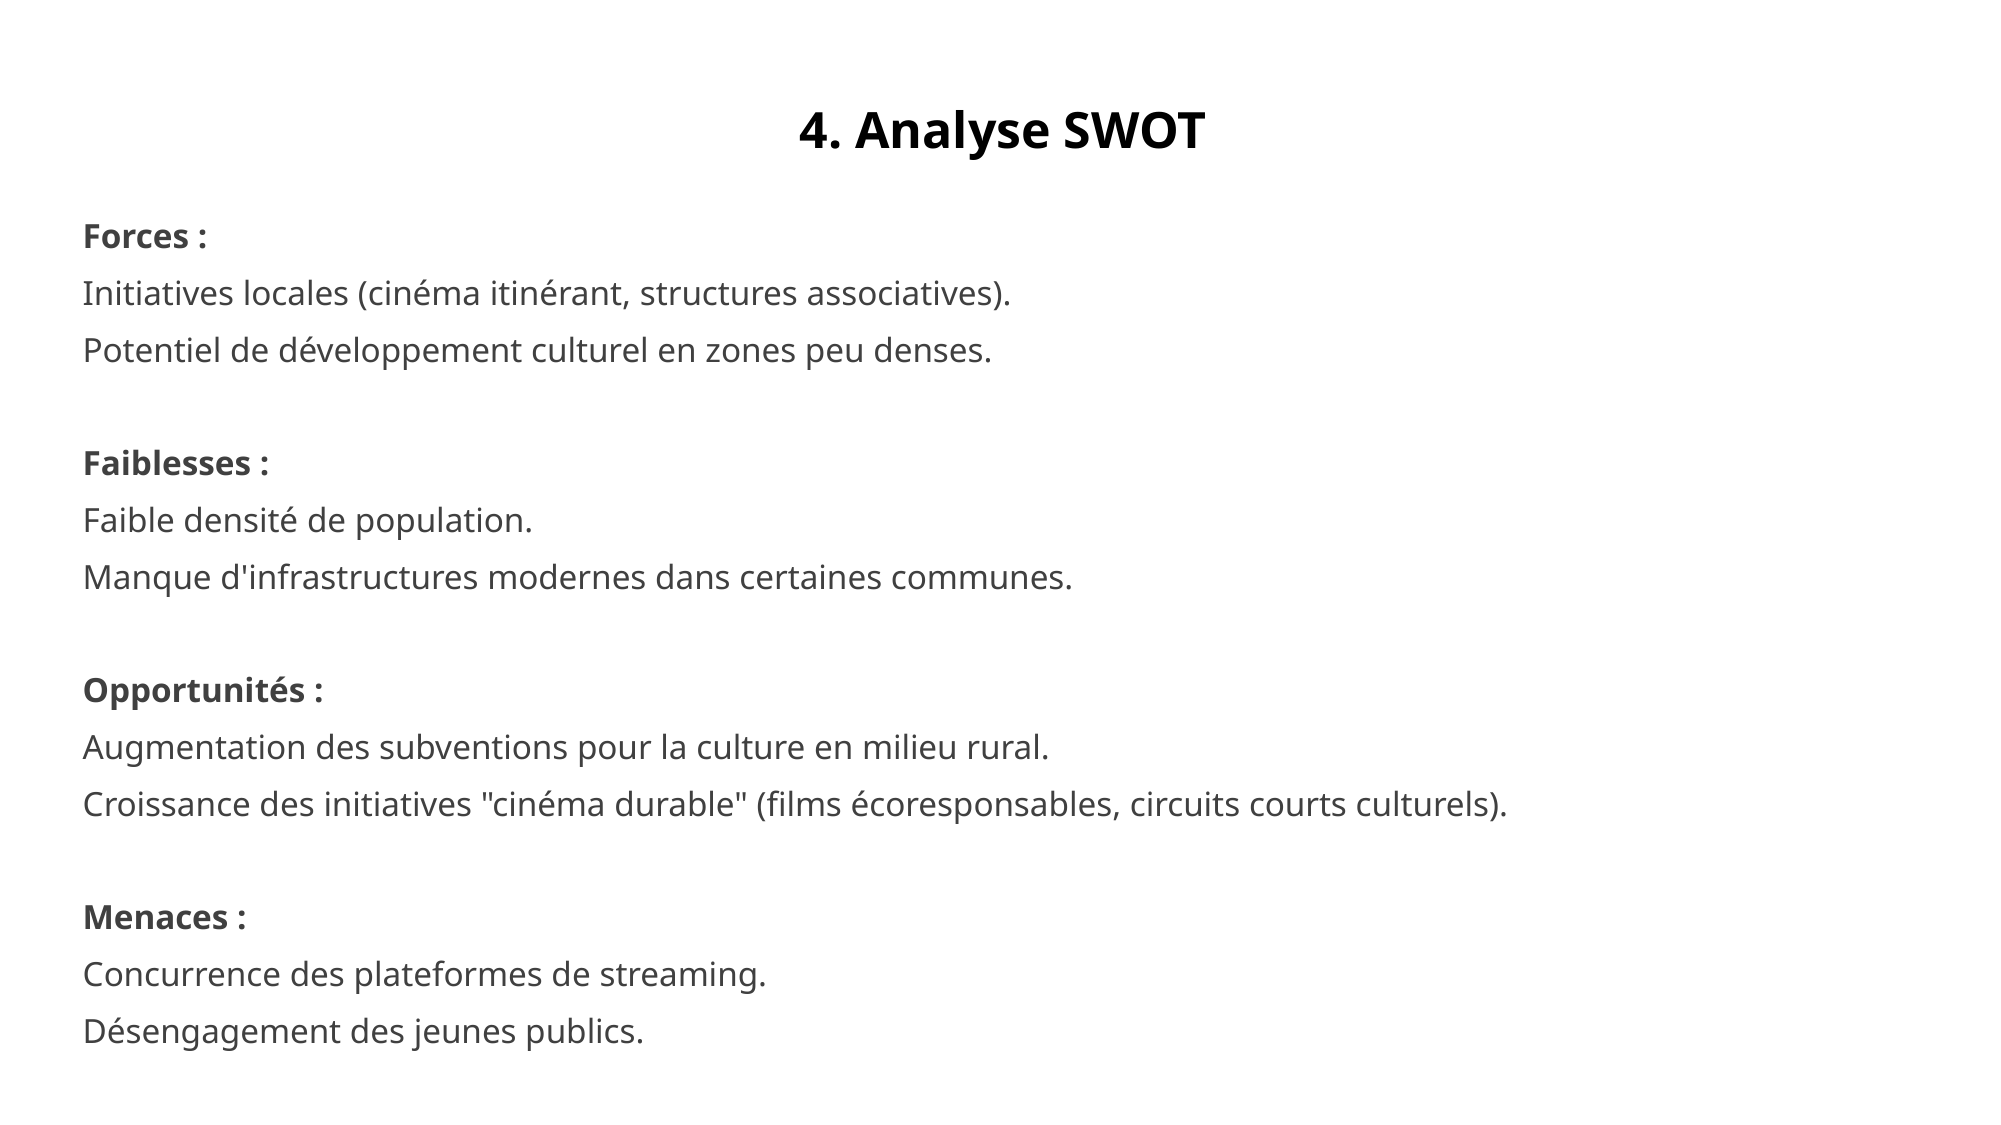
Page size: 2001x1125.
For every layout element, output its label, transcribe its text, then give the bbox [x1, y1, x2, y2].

subtitle Forces : Initiatives locales (cinéma itinérant, structures associatives). Potentiel de développement culturel en zones peu denses. Faiblesses : Faible densité de population. Manque d'infrastructures modernes dans certaines communes. Opportunités : Augmentation des subventions pour la culture en milieu rural. Croissance des initiatives "cinéma durable" (films écoresponsables, circuits courts culturels). Menaces : Concurrence des plateformes de streaming. Désengagement des jeunes publics. [67, 212, 1939, 1040]
title 4. Analyse SWOT [67, 61, 1939, 166]
